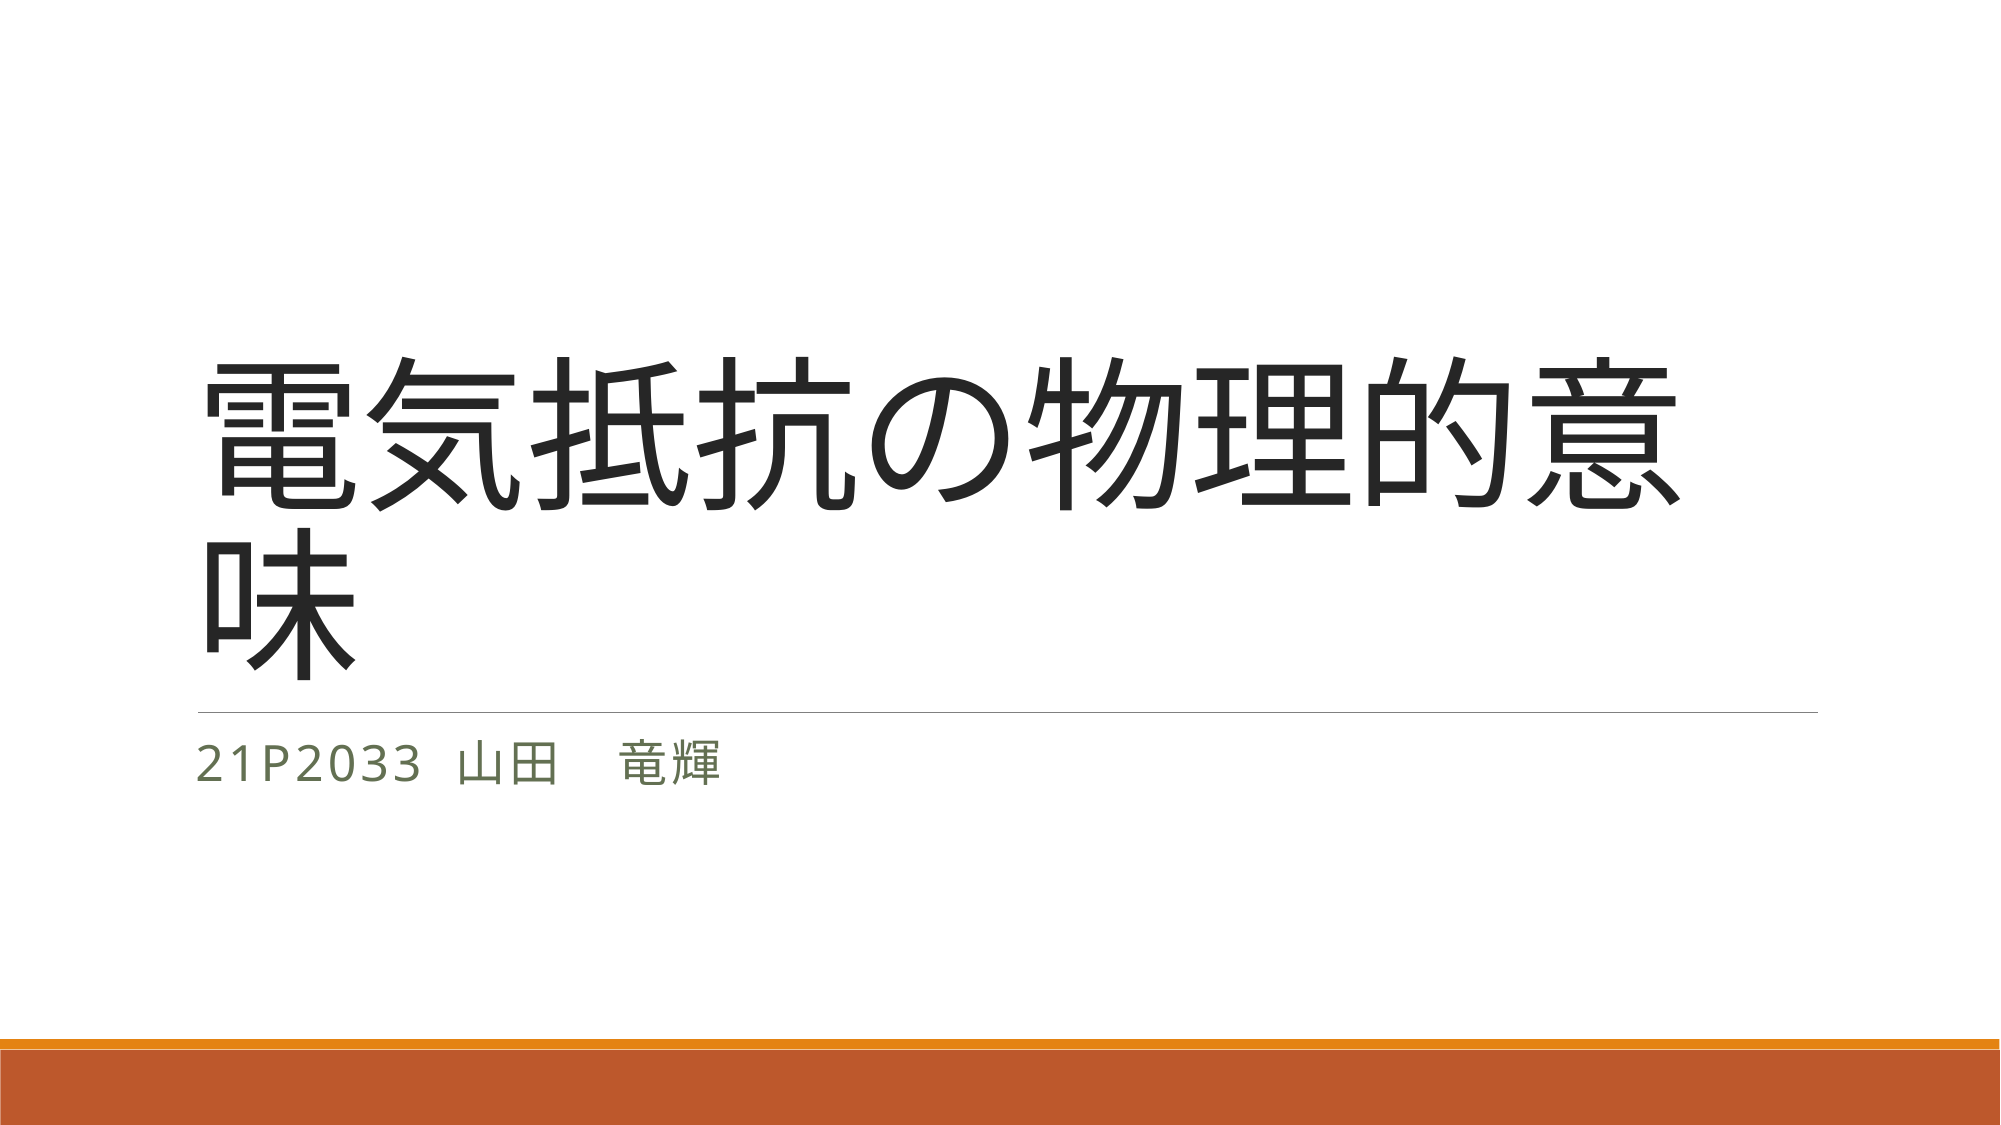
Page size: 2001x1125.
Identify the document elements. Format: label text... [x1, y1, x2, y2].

title 電気抵抗の物理的意味 [180, 124, 1830, 710]
subtitle 21P2033 山田 竜輝 [180, 730, 1831, 919]
